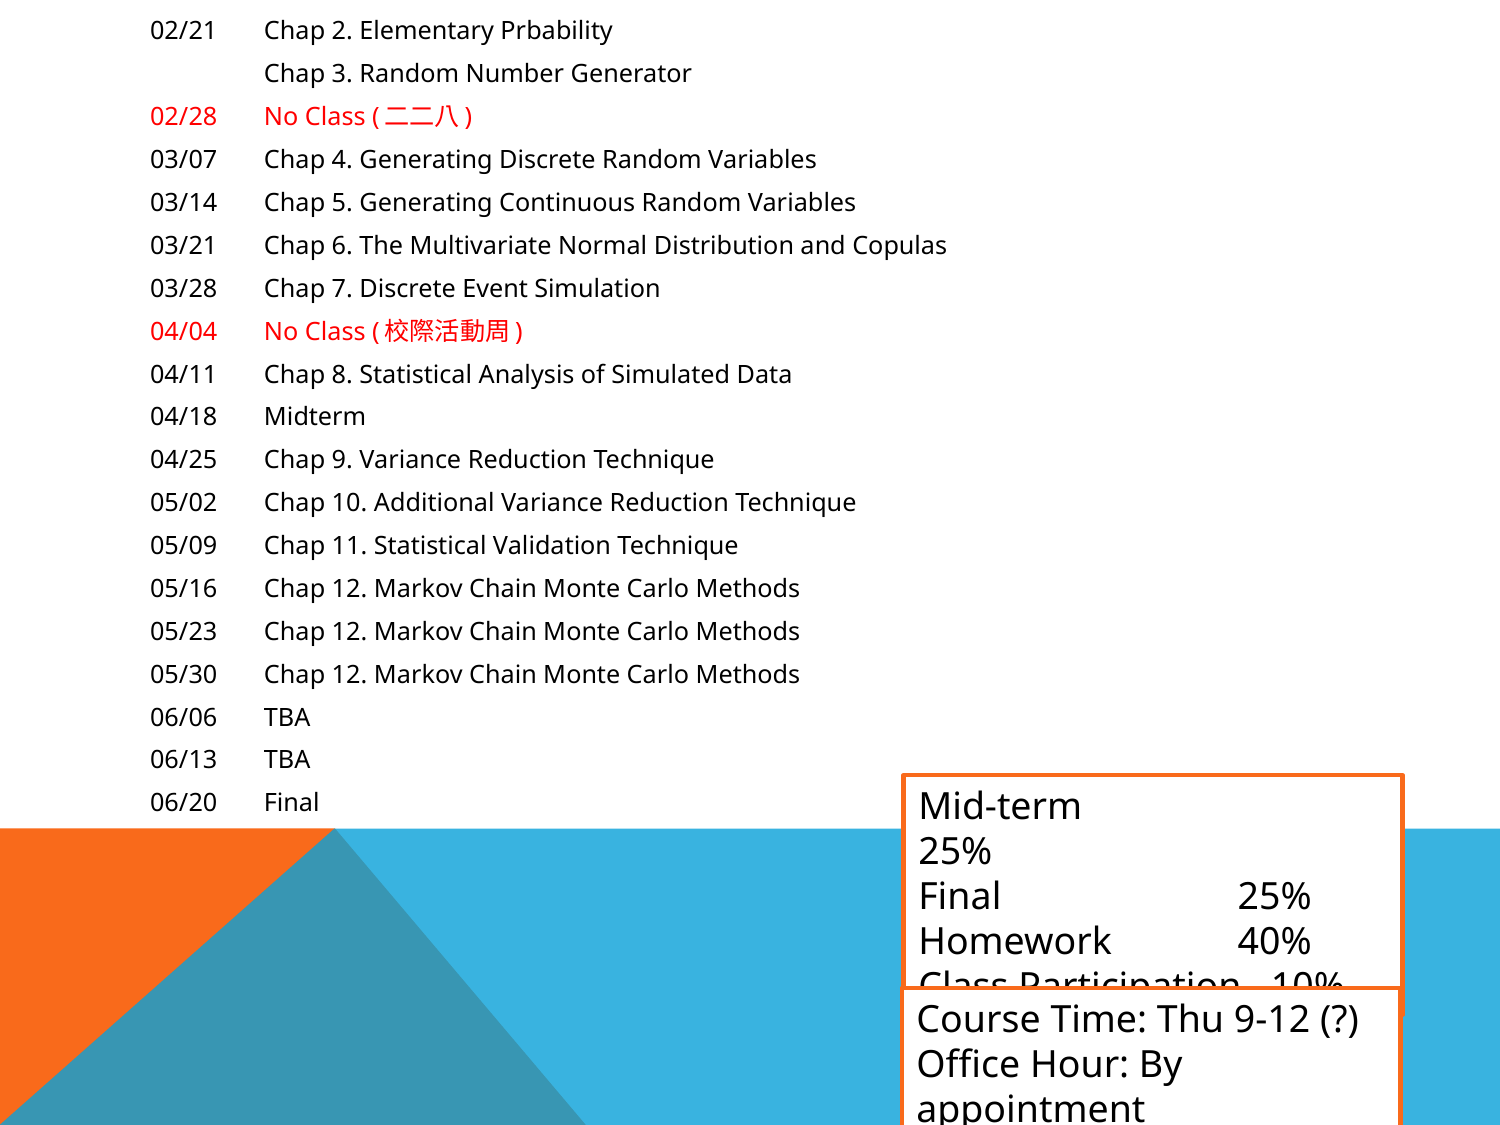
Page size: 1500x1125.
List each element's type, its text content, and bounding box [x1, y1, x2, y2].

text_box Course Time: Thu 9-12 (?) Office Hour: By appointment [900, 986, 1403, 1125]
text_box Mid-term 25% Final 25% Homework 40% Class Participation 10% [901, 773, 1405, 1017]
list 02/21 Chap 2. Elementary Prbability Chap 3. Random Number Generator 02/28 No Class (二二八) 03/07 Chap 4. Generating Discrete Random Variables 03/14 Chap 5. Generating Continuous Random Variables 03/21 Chap 6. The Multivariate Normal Distribution and Copulas 03/28 Chap 7. Discrete Event Simulation 04/04 No Class (校際活動周) 04/11 Chap 8. Statistical Analysis of Simulated Data 04/18 Midterm 04/25 Chap 9. Variance Reduction Technique 05/02 Chap 10. Additional Variance Reduction Technique 05/09 Chap 11. Statistical Validation Technique 05/16 Chap 12. Markov Chain Monte Carlo Methods 05/23 Chap 12. Markov Chain Monte Carlo Methods 05/30 Chap 12. Markov Chain Monte Carlo Methods 06/06 TBA 06/13 TBA 06/20 Final [135, 7, 1369, 835]
